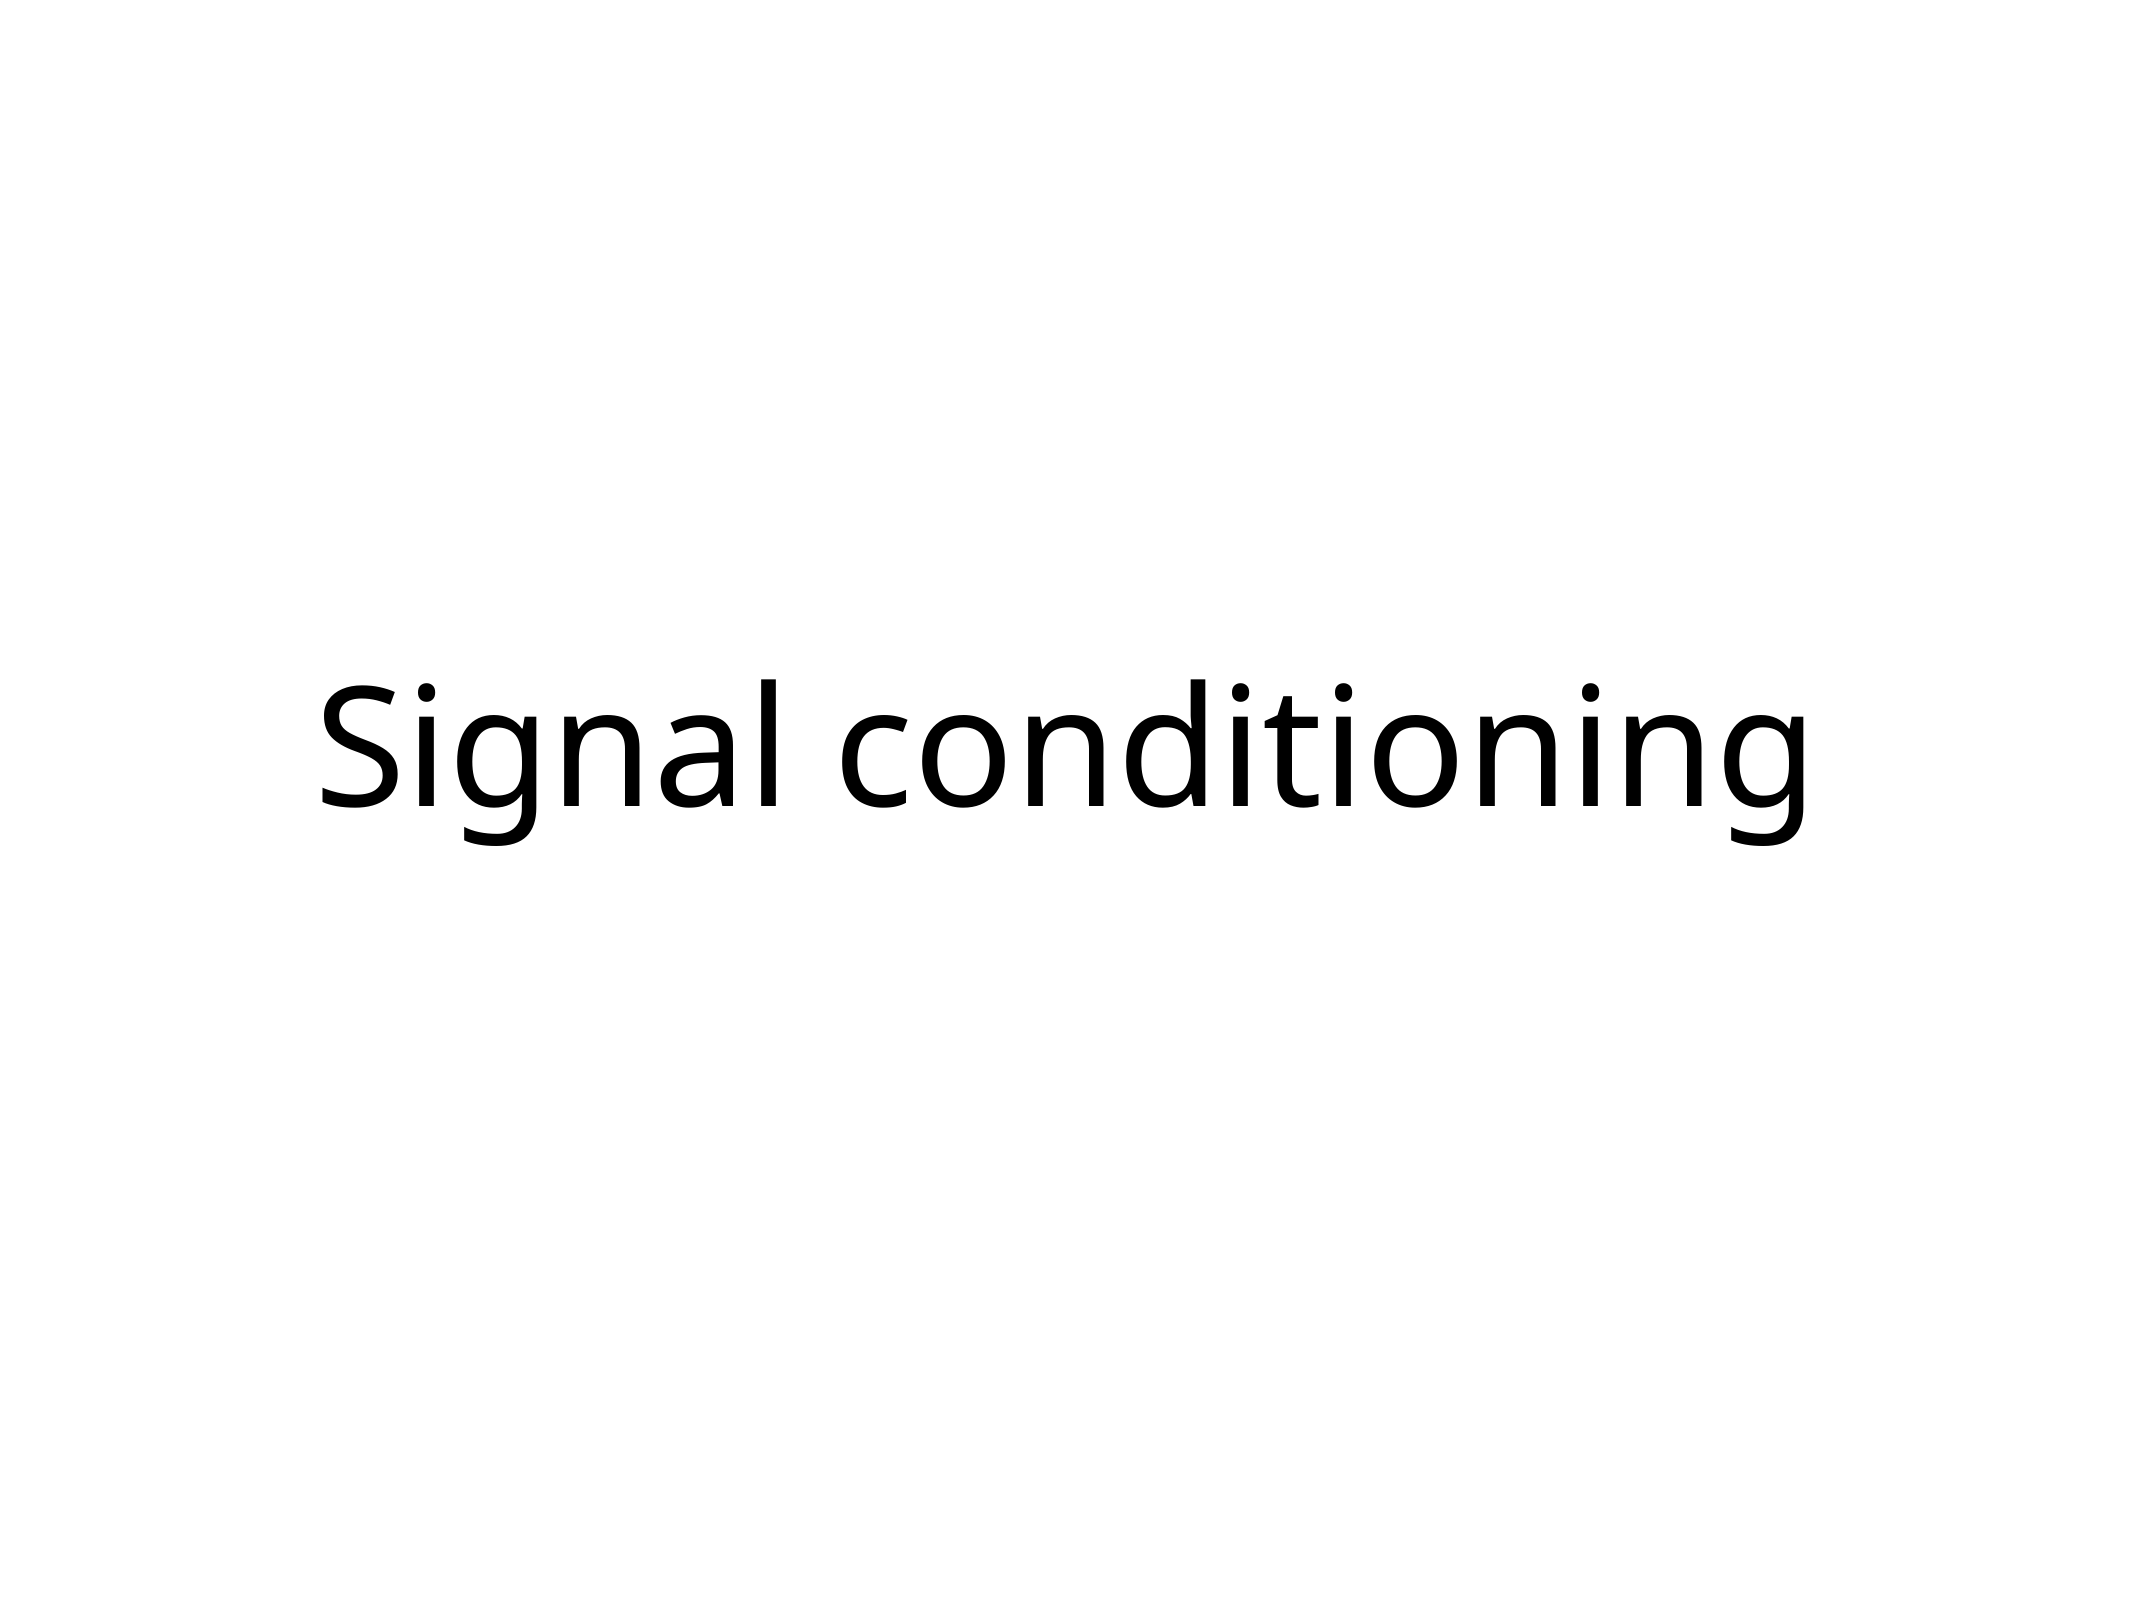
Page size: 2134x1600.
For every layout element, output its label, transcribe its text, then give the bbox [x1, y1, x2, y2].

title Signal conditioning [207, 305, 1926, 849]
